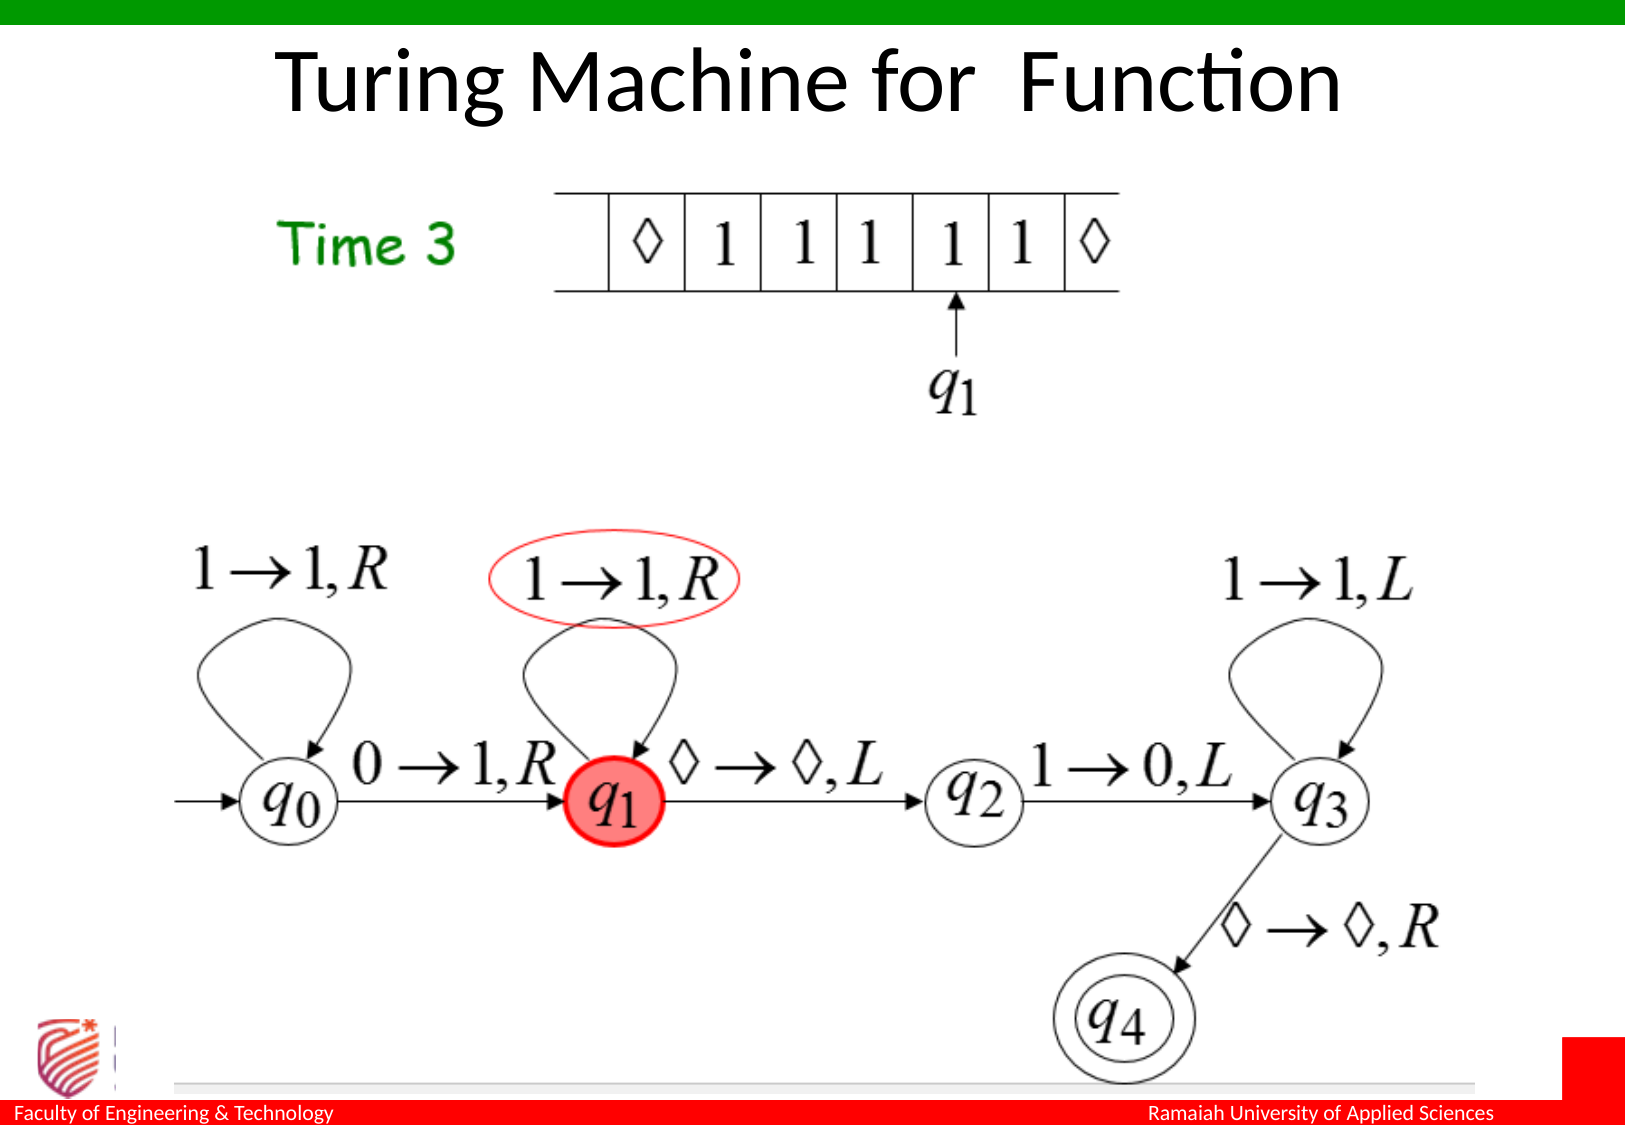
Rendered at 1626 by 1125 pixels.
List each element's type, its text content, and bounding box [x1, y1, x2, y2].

picture [37, 1019, 116, 1099]
text_box Turing Machine for Function [259, 12, 1361, 135]
picture [174, 137, 1476, 1095]
